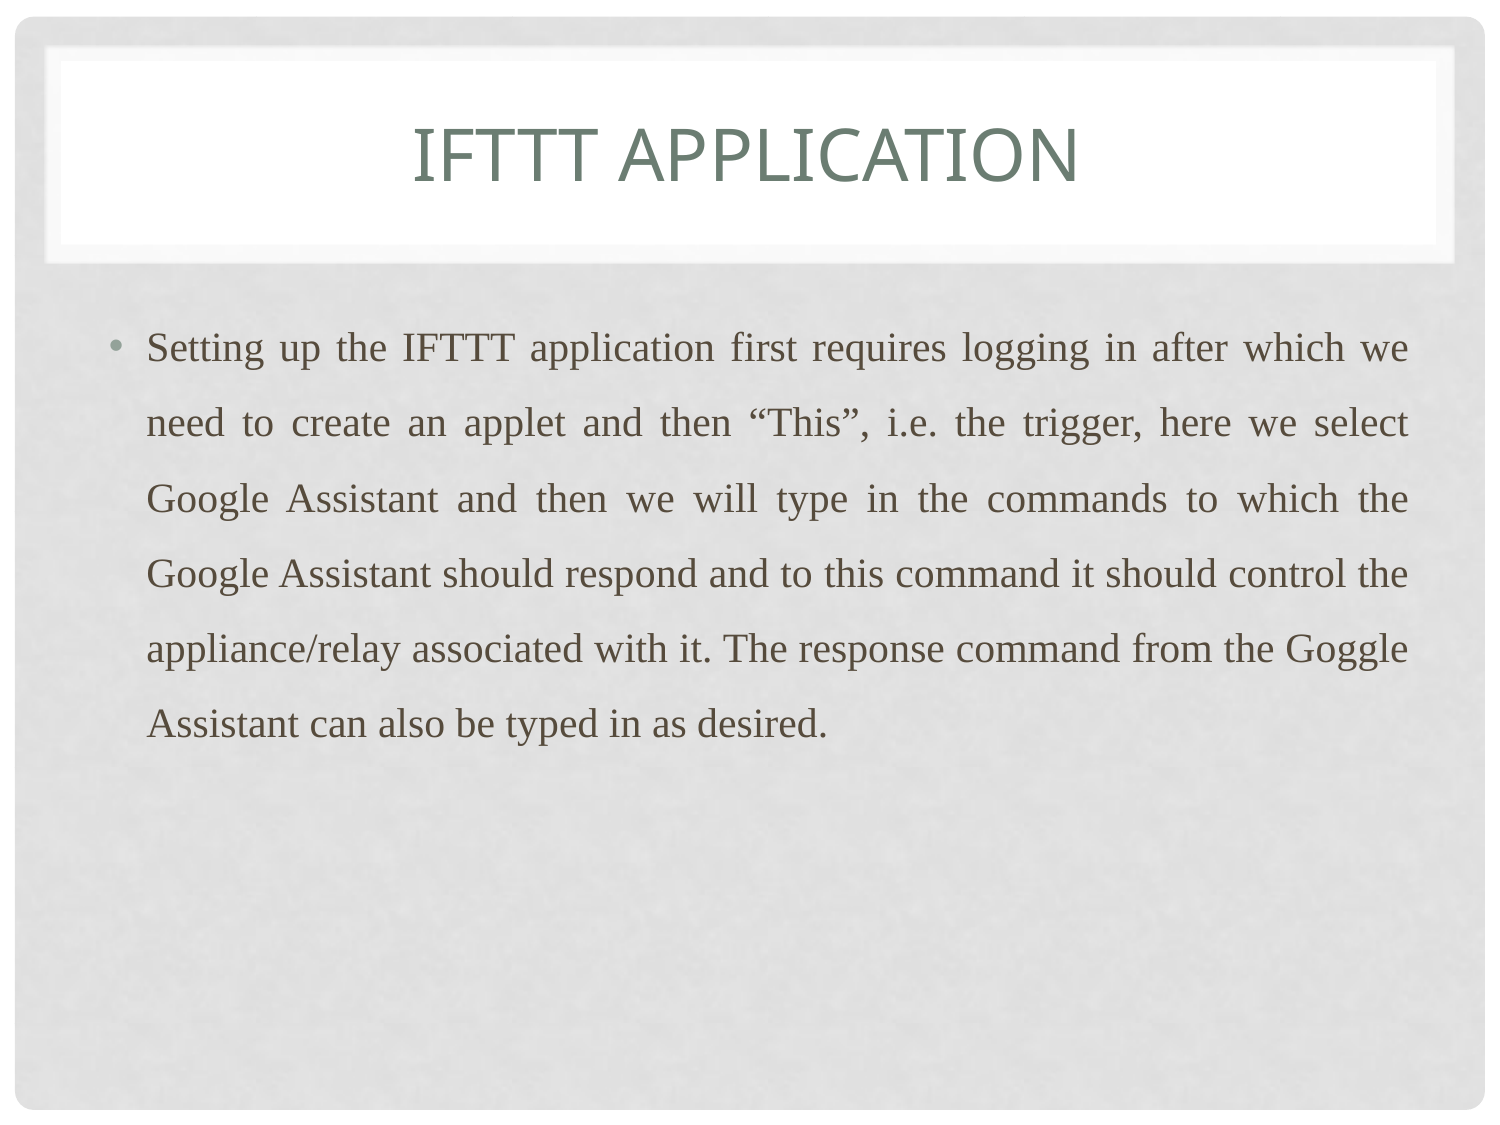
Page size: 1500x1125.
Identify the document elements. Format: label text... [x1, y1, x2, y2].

title Ifttt application [69, 66, 1425, 238]
list Setting up the IFTTT application first requires logging in after which we need to create an applet and then “This”, i.e. the trigger, here we select Google Assistant and then we will type in the commands to which the Google Assistant should respond and to this command it should control the appliance/relay associated with it. The response command from the Goggle Assistant can also be typed in as desired. [75, 287, 1425, 1005]
